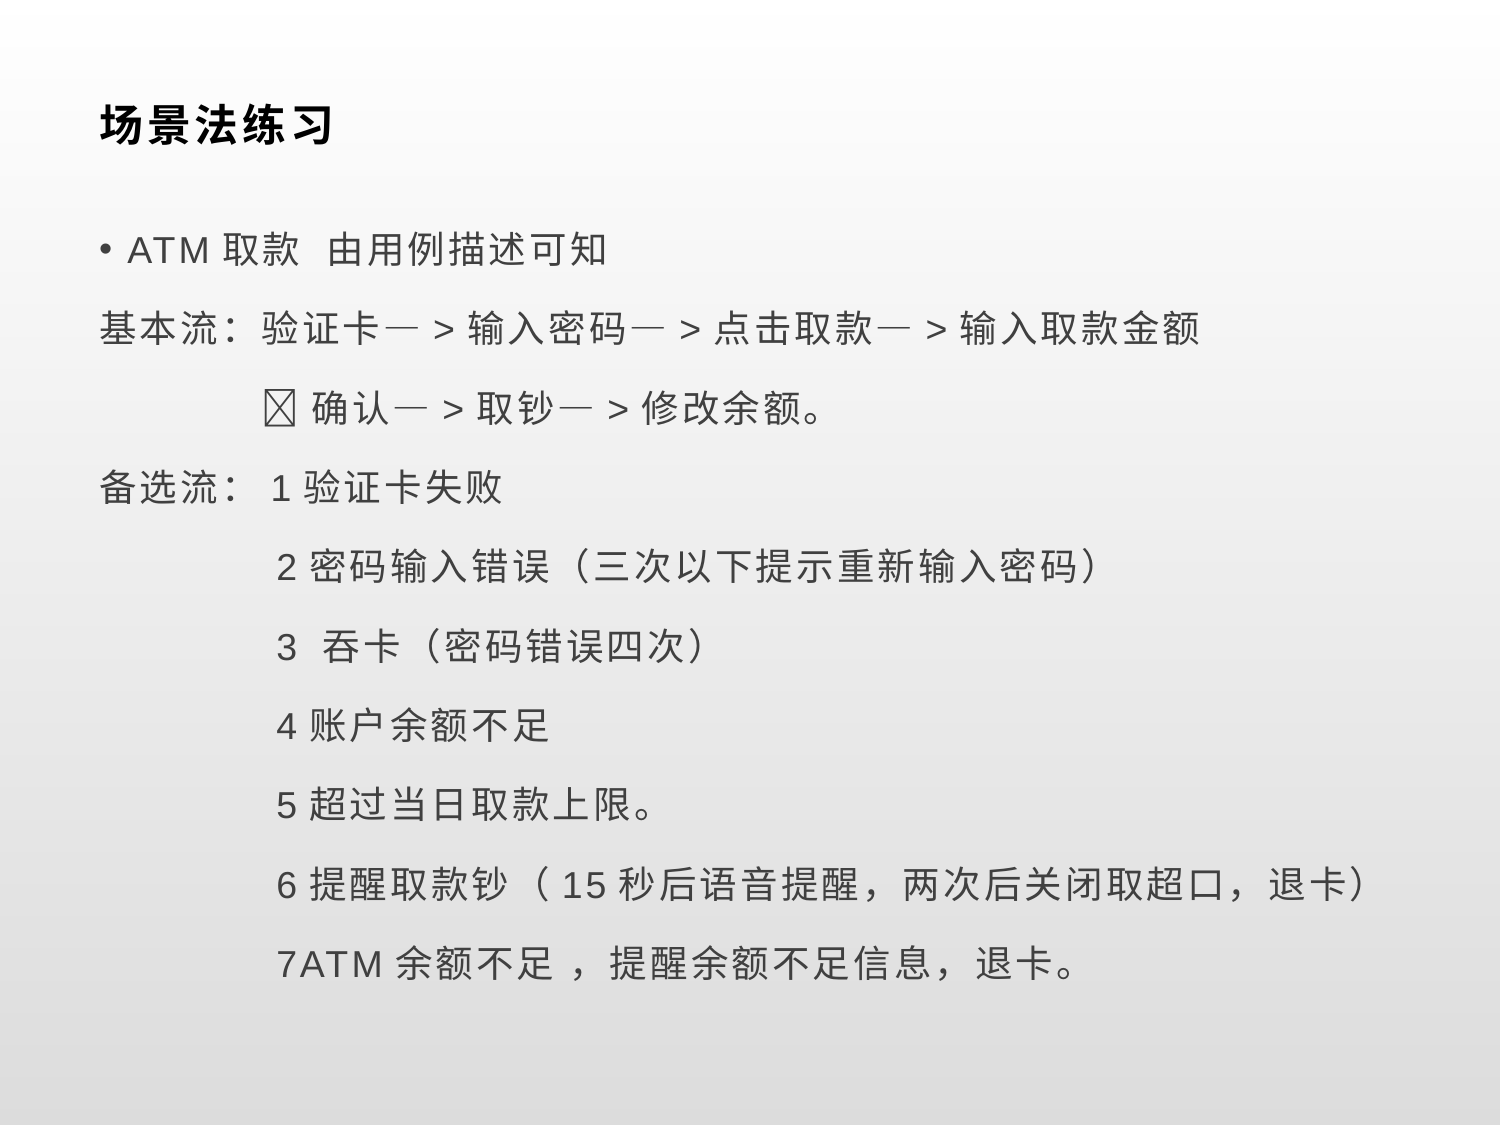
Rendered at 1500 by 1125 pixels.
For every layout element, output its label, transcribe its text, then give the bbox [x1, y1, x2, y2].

title 场景法练习 [82, 70, 1418, 178]
list ATM取款 由用例描述可知 基本流：验证卡—>输入密码—>点击取款—>输入取款金额 确认—>取钞—>修改余额。 备选流：1验证卡失败 2密码输入错误（三次以下提示重新输入密码） 3 吞卡（密码错误四次） 4账户余额不足 5超过当日取款上限。 6提醒取款钞（15秒后语音提醒，两次后关闭取超口，退卡） 7ATM余额不足 ，提醒余额不足信息，退卡。 [82, 212, 1418, 1040]
